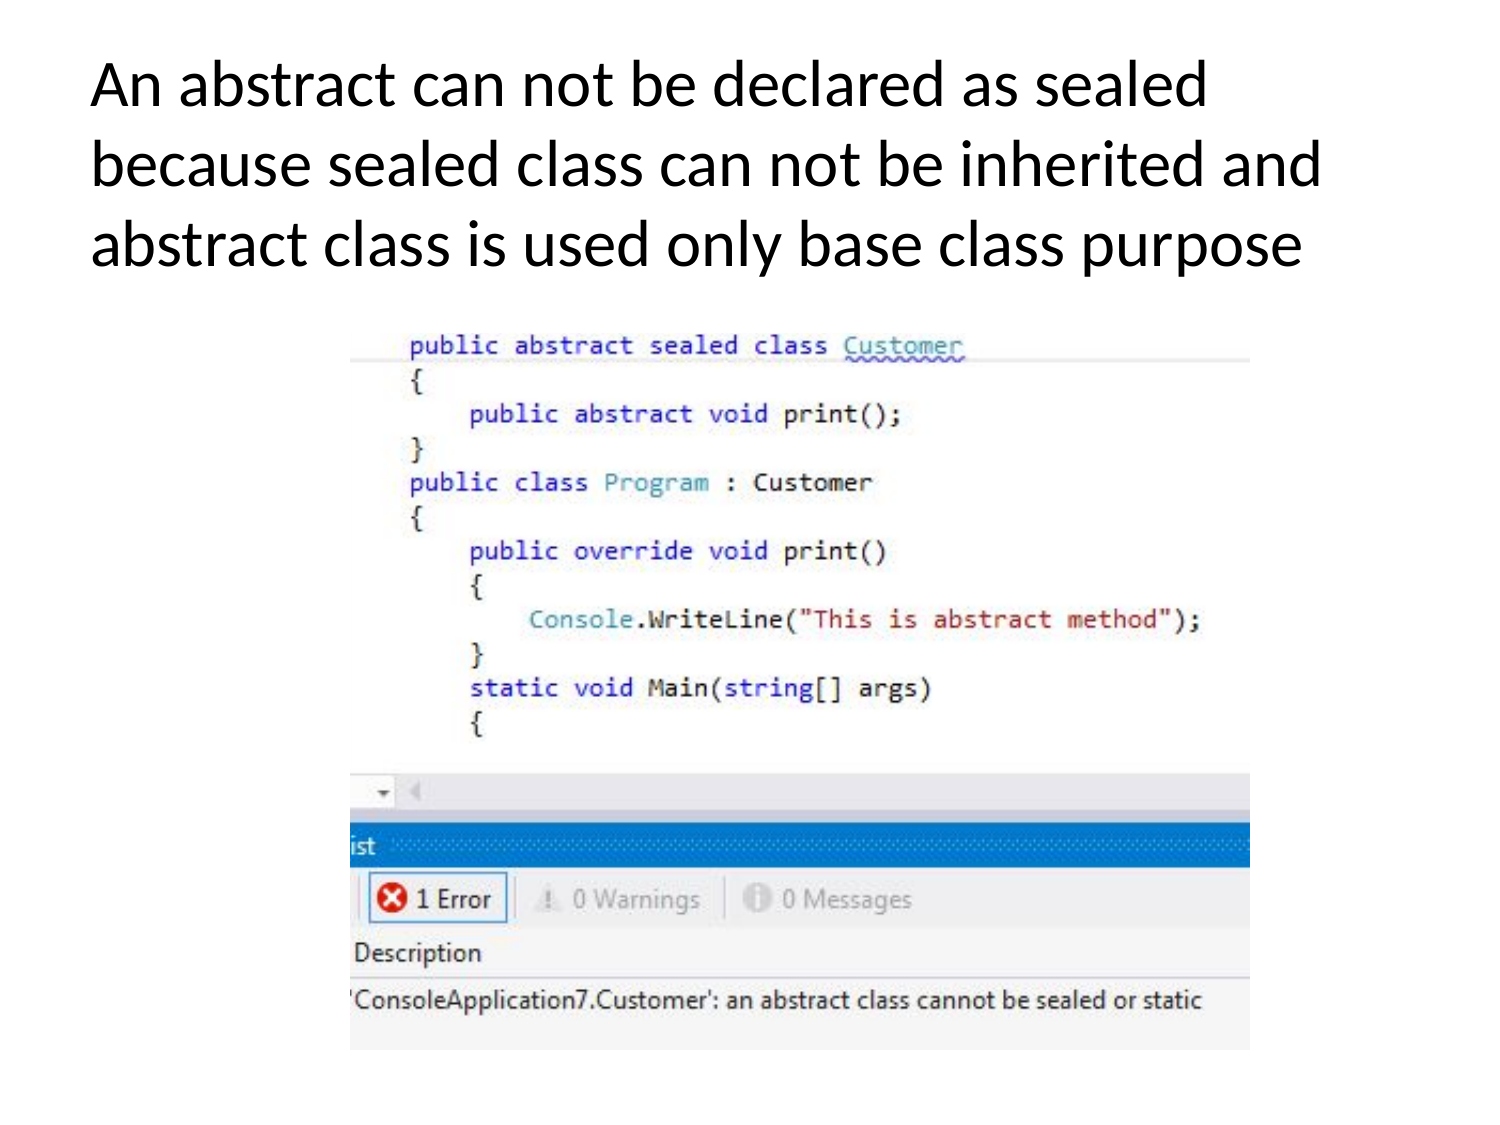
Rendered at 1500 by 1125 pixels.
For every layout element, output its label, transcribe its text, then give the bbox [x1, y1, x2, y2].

title An abstract can not be declared as sealed because sealed class can not be inherited and abstract class is used only base class purpose [75, 45, 1425, 275]
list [349, 332, 1251, 1050]
